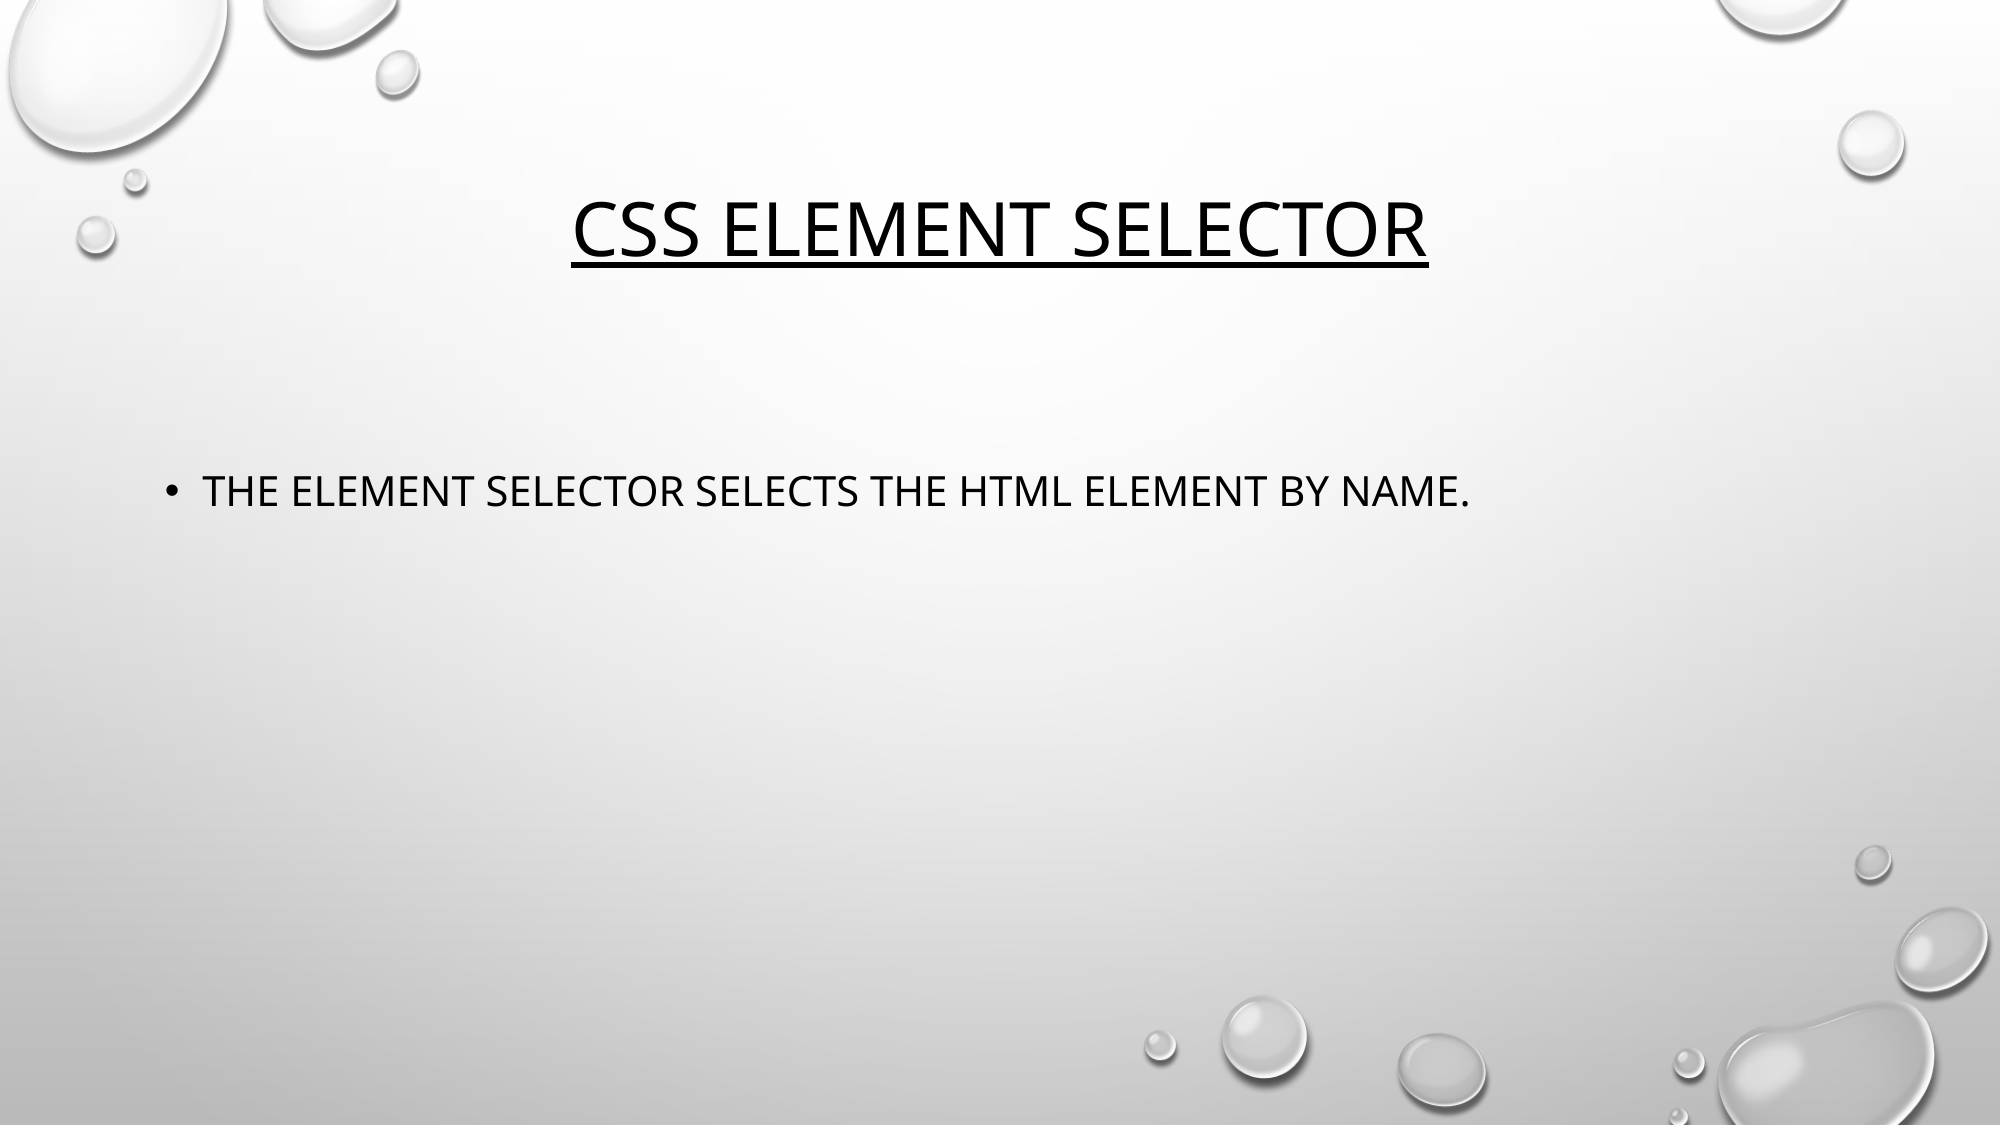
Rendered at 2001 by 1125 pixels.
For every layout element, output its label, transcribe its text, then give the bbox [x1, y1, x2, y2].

title CSS Element Selector [149, 101, 1851, 364]
picture [0, 0, 2000, 1125]
list The element selector selects the HTML element by name. [149, 447, 1850, 950]
